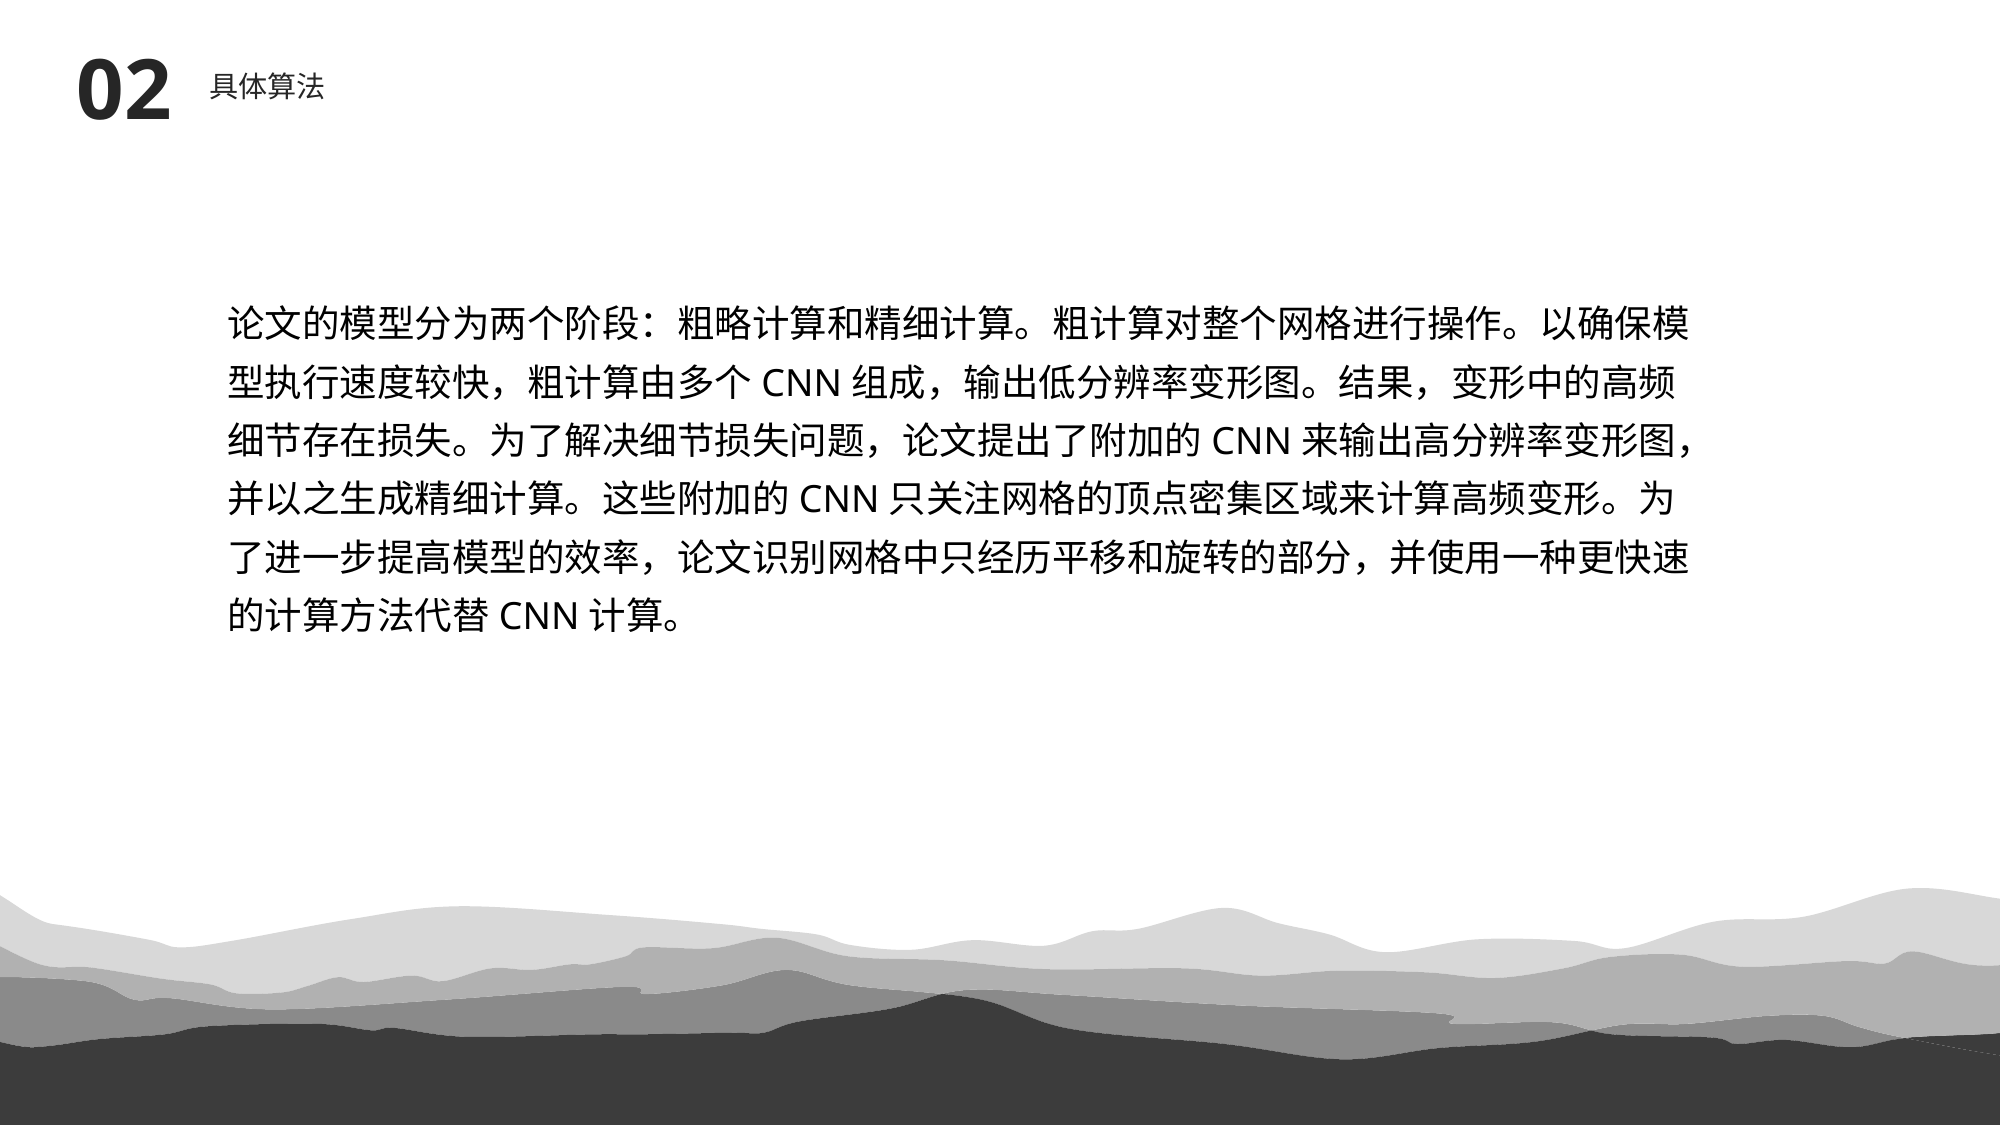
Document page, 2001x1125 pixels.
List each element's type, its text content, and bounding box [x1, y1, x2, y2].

list 02 [61, 39, 195, 137]
list 具体算法 [194, 60, 501, 116]
text_box 论文的模型分为两个阶段：粗略计算和精细计算。粗计算对整个网格进行操作。以确保模型执行速度较快，粗计算由多个CNN组成，输出低分辨率变形图。结果，变形中的高频细节存在损失。为了解决细节损失问题，论文提出了附加的CNN来输出高分辨率变形图，并以之生成精细计算。这些附加的CNN只关注网格的顶点密集区域来计算高频变形。为了进一步提高模型的效率，论文识别网格中只经历平移和旋转的部分，并使用一种更快速的计算方法代替CNN计算。 [212, 279, 1723, 645]
